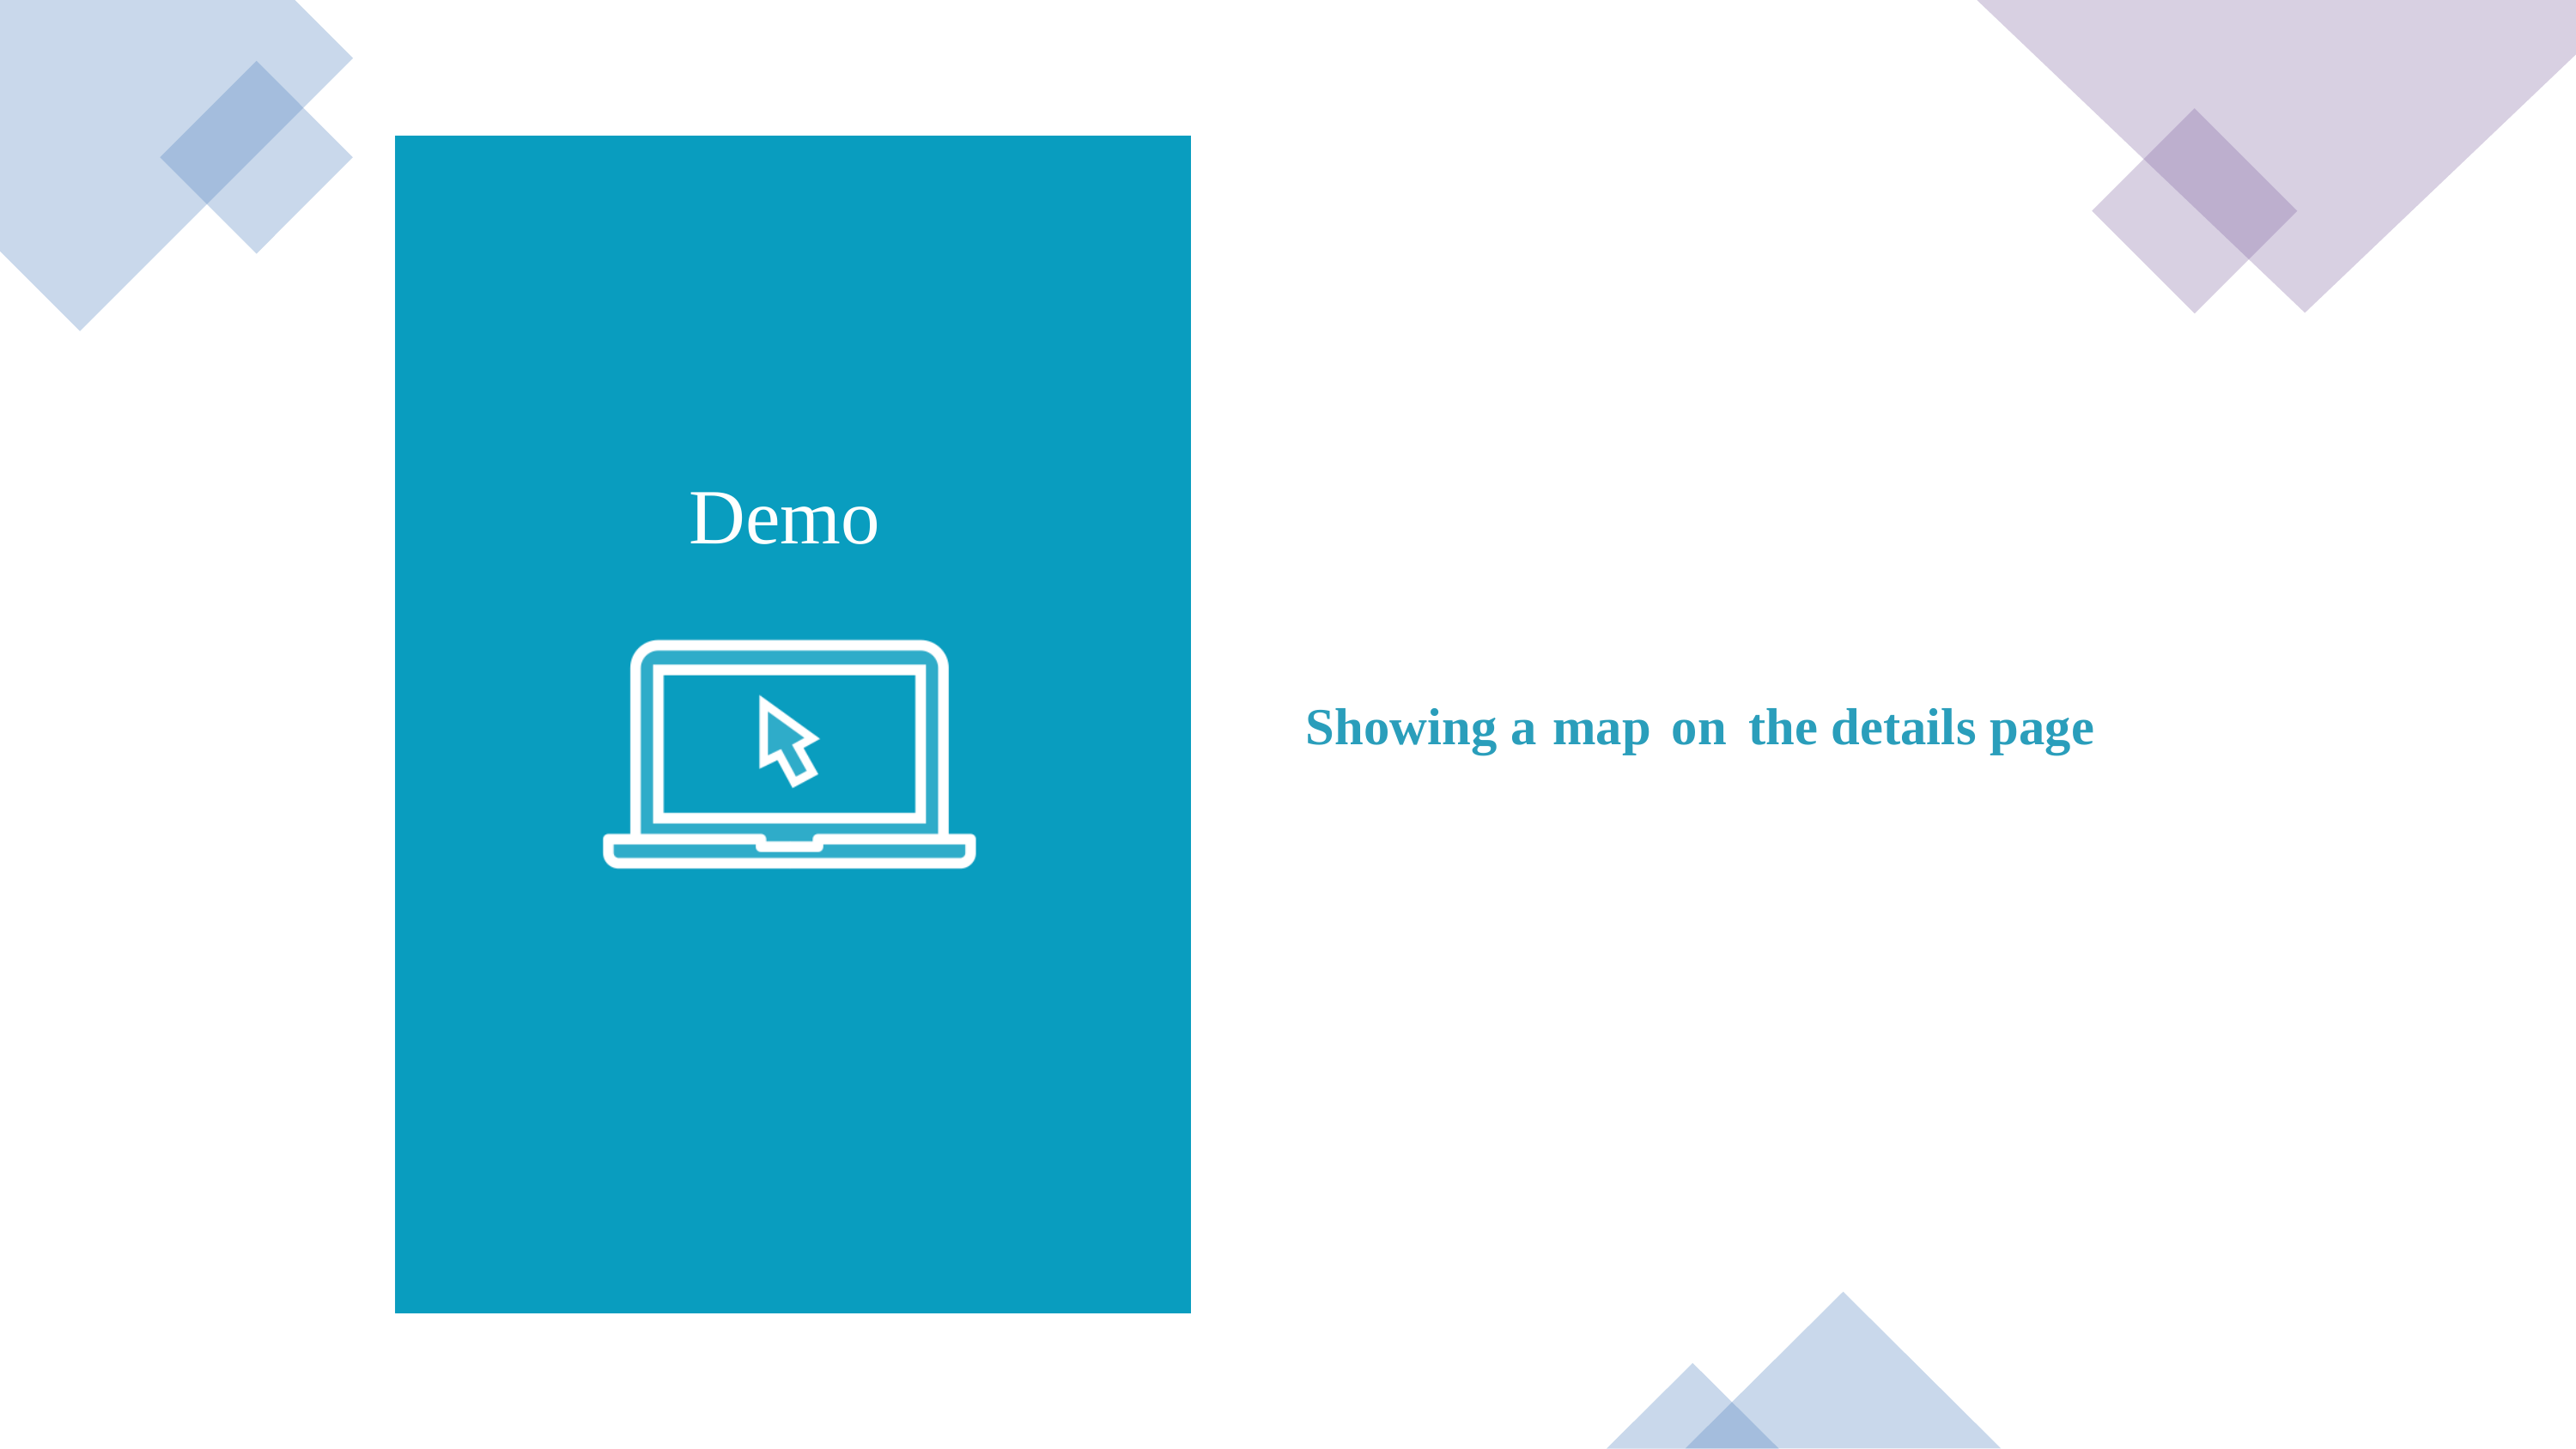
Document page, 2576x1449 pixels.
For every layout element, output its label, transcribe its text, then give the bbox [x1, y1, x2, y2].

text_box Showing a map on the details page [1304, 701, 2181, 758]
text_box [1605, 1361, 1781, 1449]
text_box [158, 58, 355, 256]
text_box [1975, 0, 2576, 315]
text_box [0, 0, 355, 333]
text_box [1732, 1289, 2003, 1449]
text_box Demo [688, 478, 909, 561]
text_box [0, 0, 2576, 1449]
text_box [2090, 160, 2249, 316]
text_box [395, 136, 1191, 1313]
